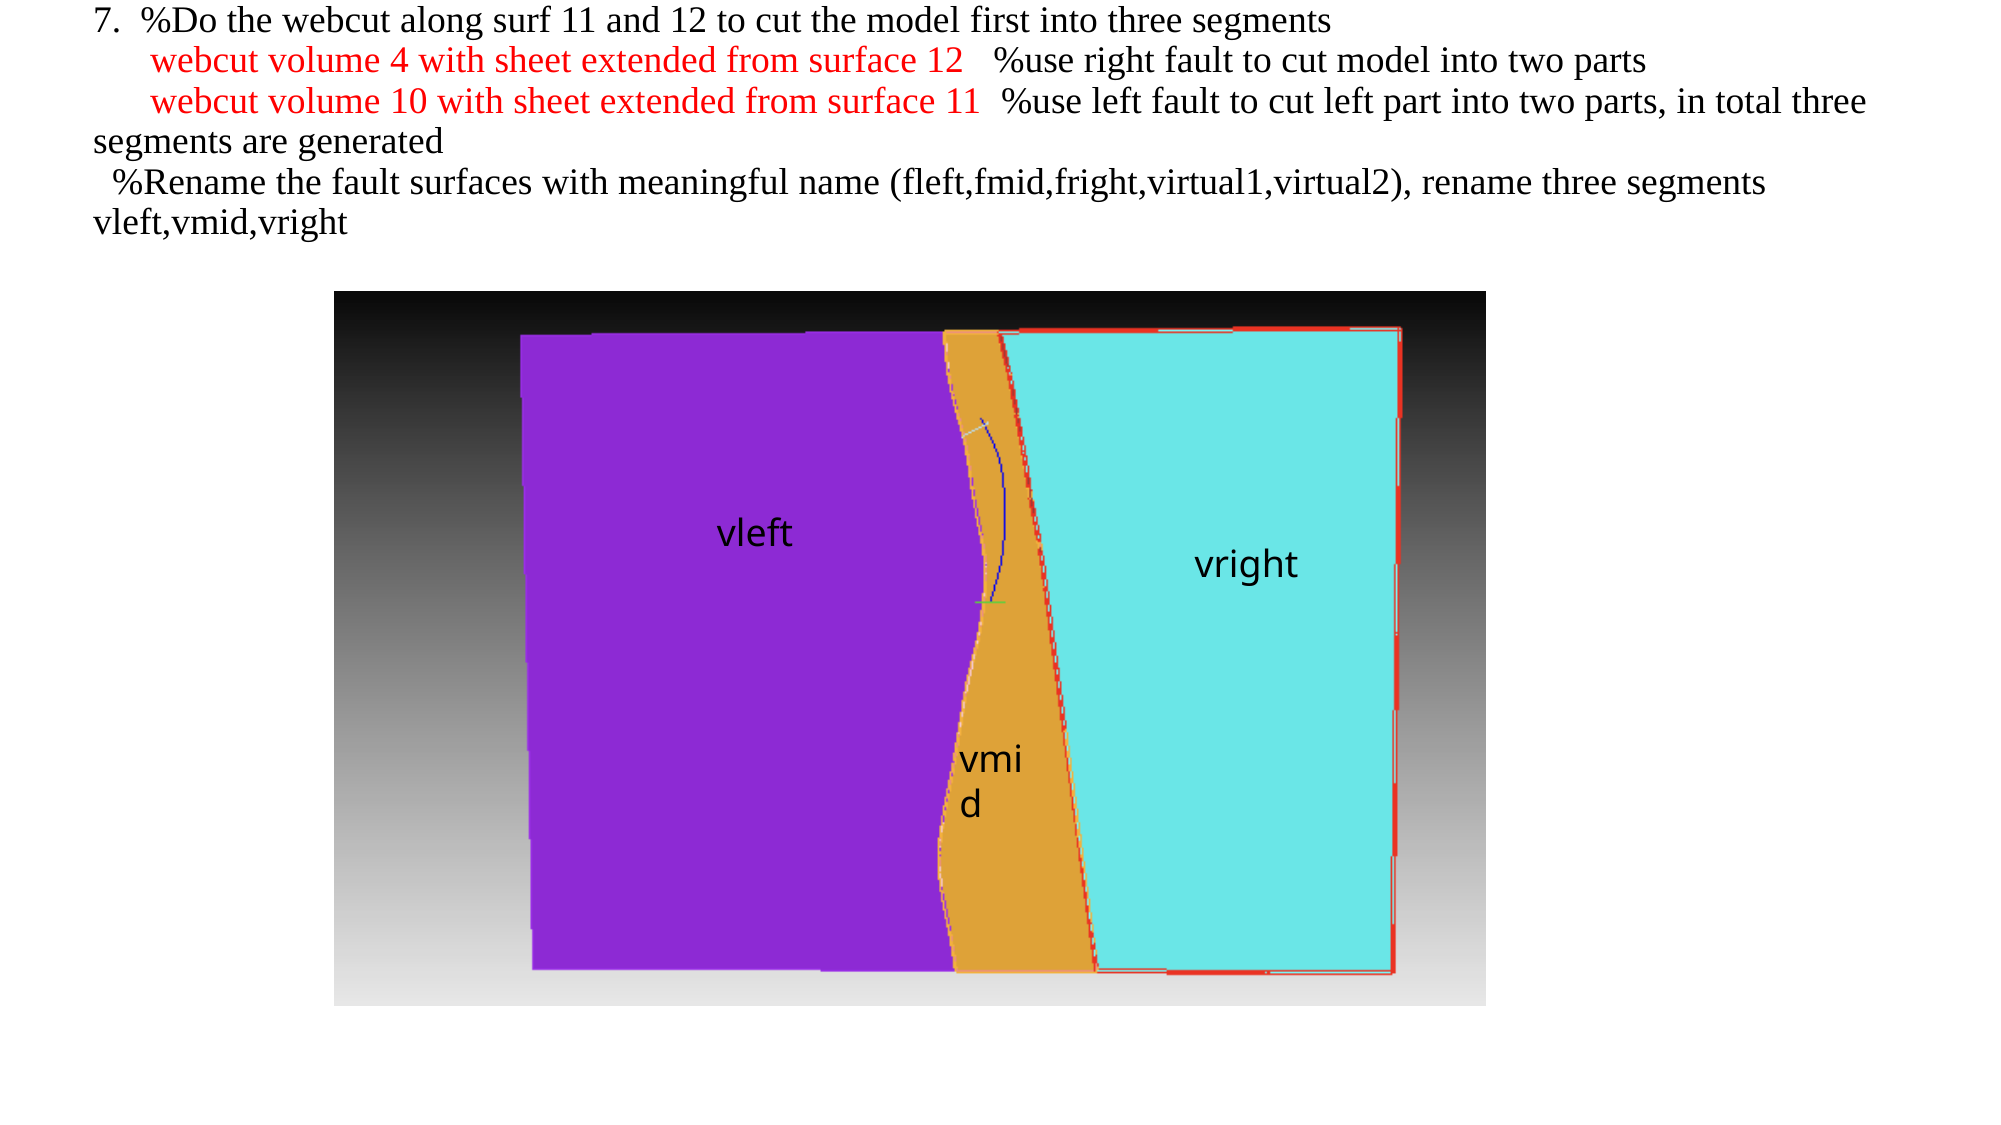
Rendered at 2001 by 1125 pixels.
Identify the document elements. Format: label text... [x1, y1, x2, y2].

title 7. %Do the webcut along surf 11 and 12 to cut the model first into three segments webcut volume 4 with sheet extended from surface 12 %use right fault to cut model into two parts webcut volume 10 with sheet extended from surface 11 %use left fault to cut left part into two parts, in total three segments are generated %Rename the fault surfaces with meaningful name (fleft,fmid,fright,virtual1,virtual2), rename three segments vleft,vmid,vright [78, 0, 1922, 367]
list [334, 291, 1486, 1006]
